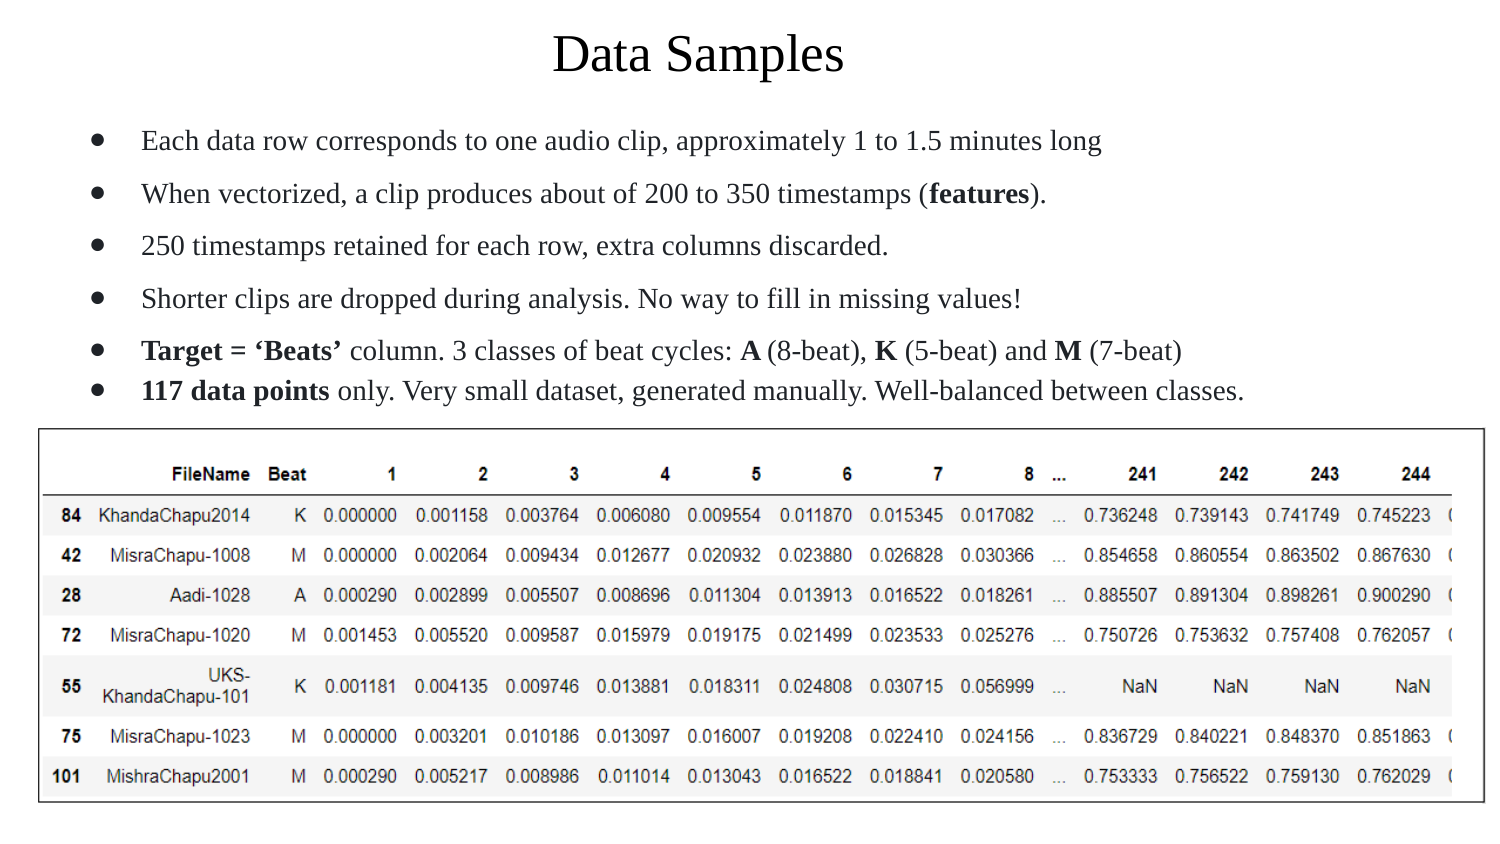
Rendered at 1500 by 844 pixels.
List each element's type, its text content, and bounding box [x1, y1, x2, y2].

picture [37, 426, 1486, 804]
list Each data row corresponds to one audio clip, approximately 1 to 1.5 minutes long When vectorized, a clip produces about of 200 to 350 timestamps (features). 250 timestamps retained for each row, extra columns discarded. Shorter clips are dropped during analysis. No way to fill in missing values! Target = ‘Beats’ column. 3 classes of beat cycles: A (8-beat), K (5-beat) and M (7-beat) 117 data points only. Very small dataset, generated manually. Well-balanced between classes. [51, 89, 1482, 425]
title Data Samples [537, 3, 921, 98]
